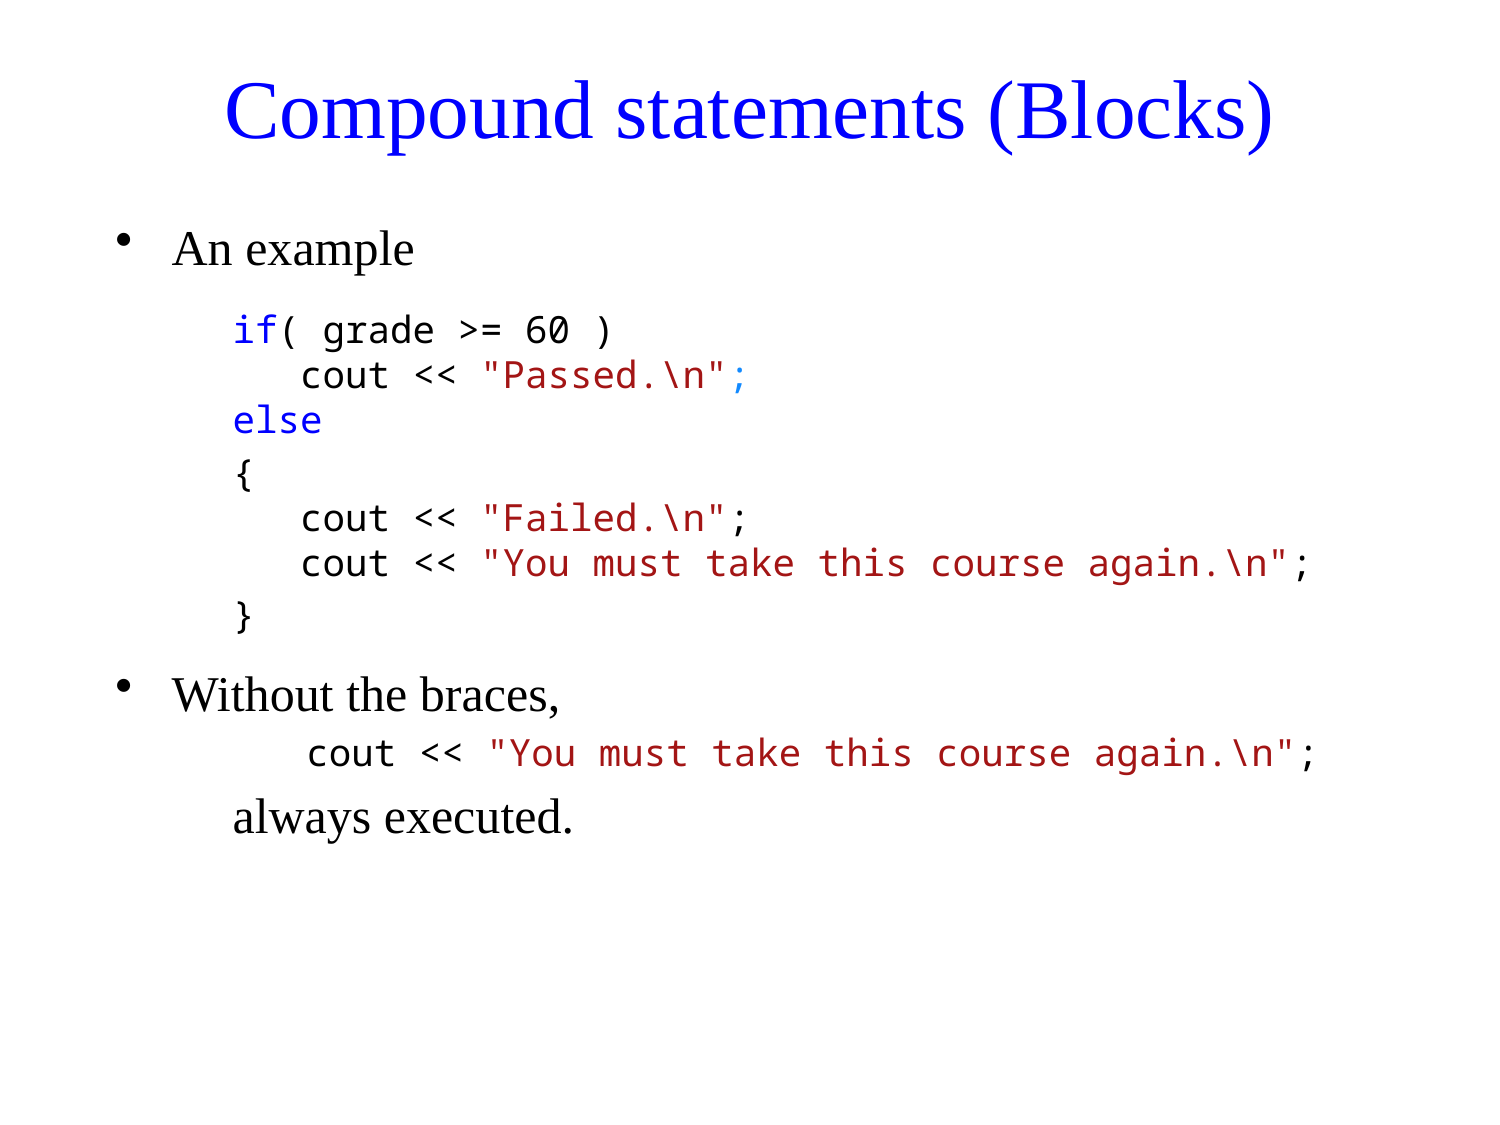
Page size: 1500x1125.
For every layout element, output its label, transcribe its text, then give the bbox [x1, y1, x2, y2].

list An example if( grade >= 60 ) cout << "Passed.\n"; else { cout << "Failed.\n"; cout << "You must take this course again.\n"; } Without the braces, cout << "You must take this course again.\n"; always executed. [100, 207, 1400, 1036]
title Compound statements (Blocks) [100, 30, 1400, 179]
